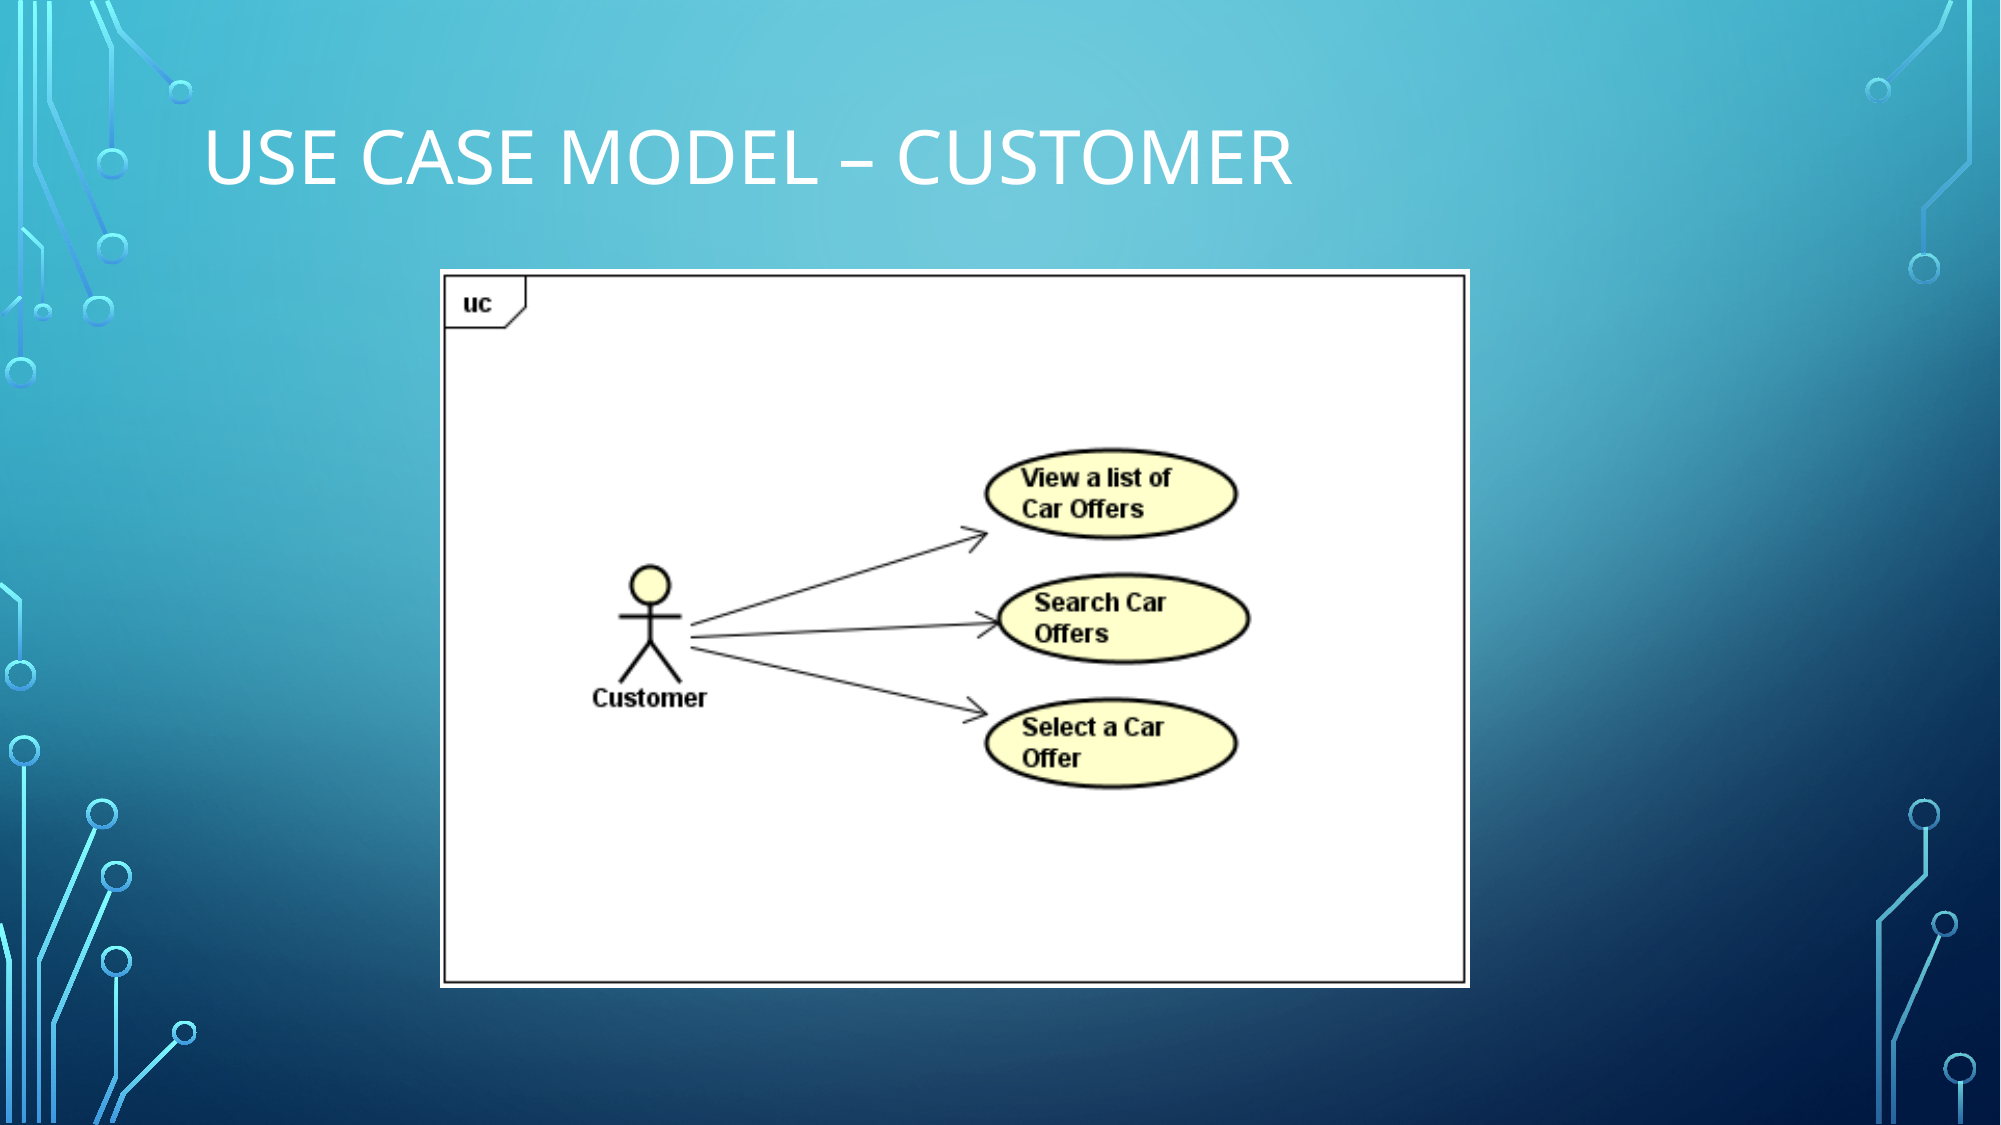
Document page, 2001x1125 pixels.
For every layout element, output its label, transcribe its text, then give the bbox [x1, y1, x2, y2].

picture [440, 269, 1470, 988]
title Use case model – Customer [187, 101, 1813, 220]
